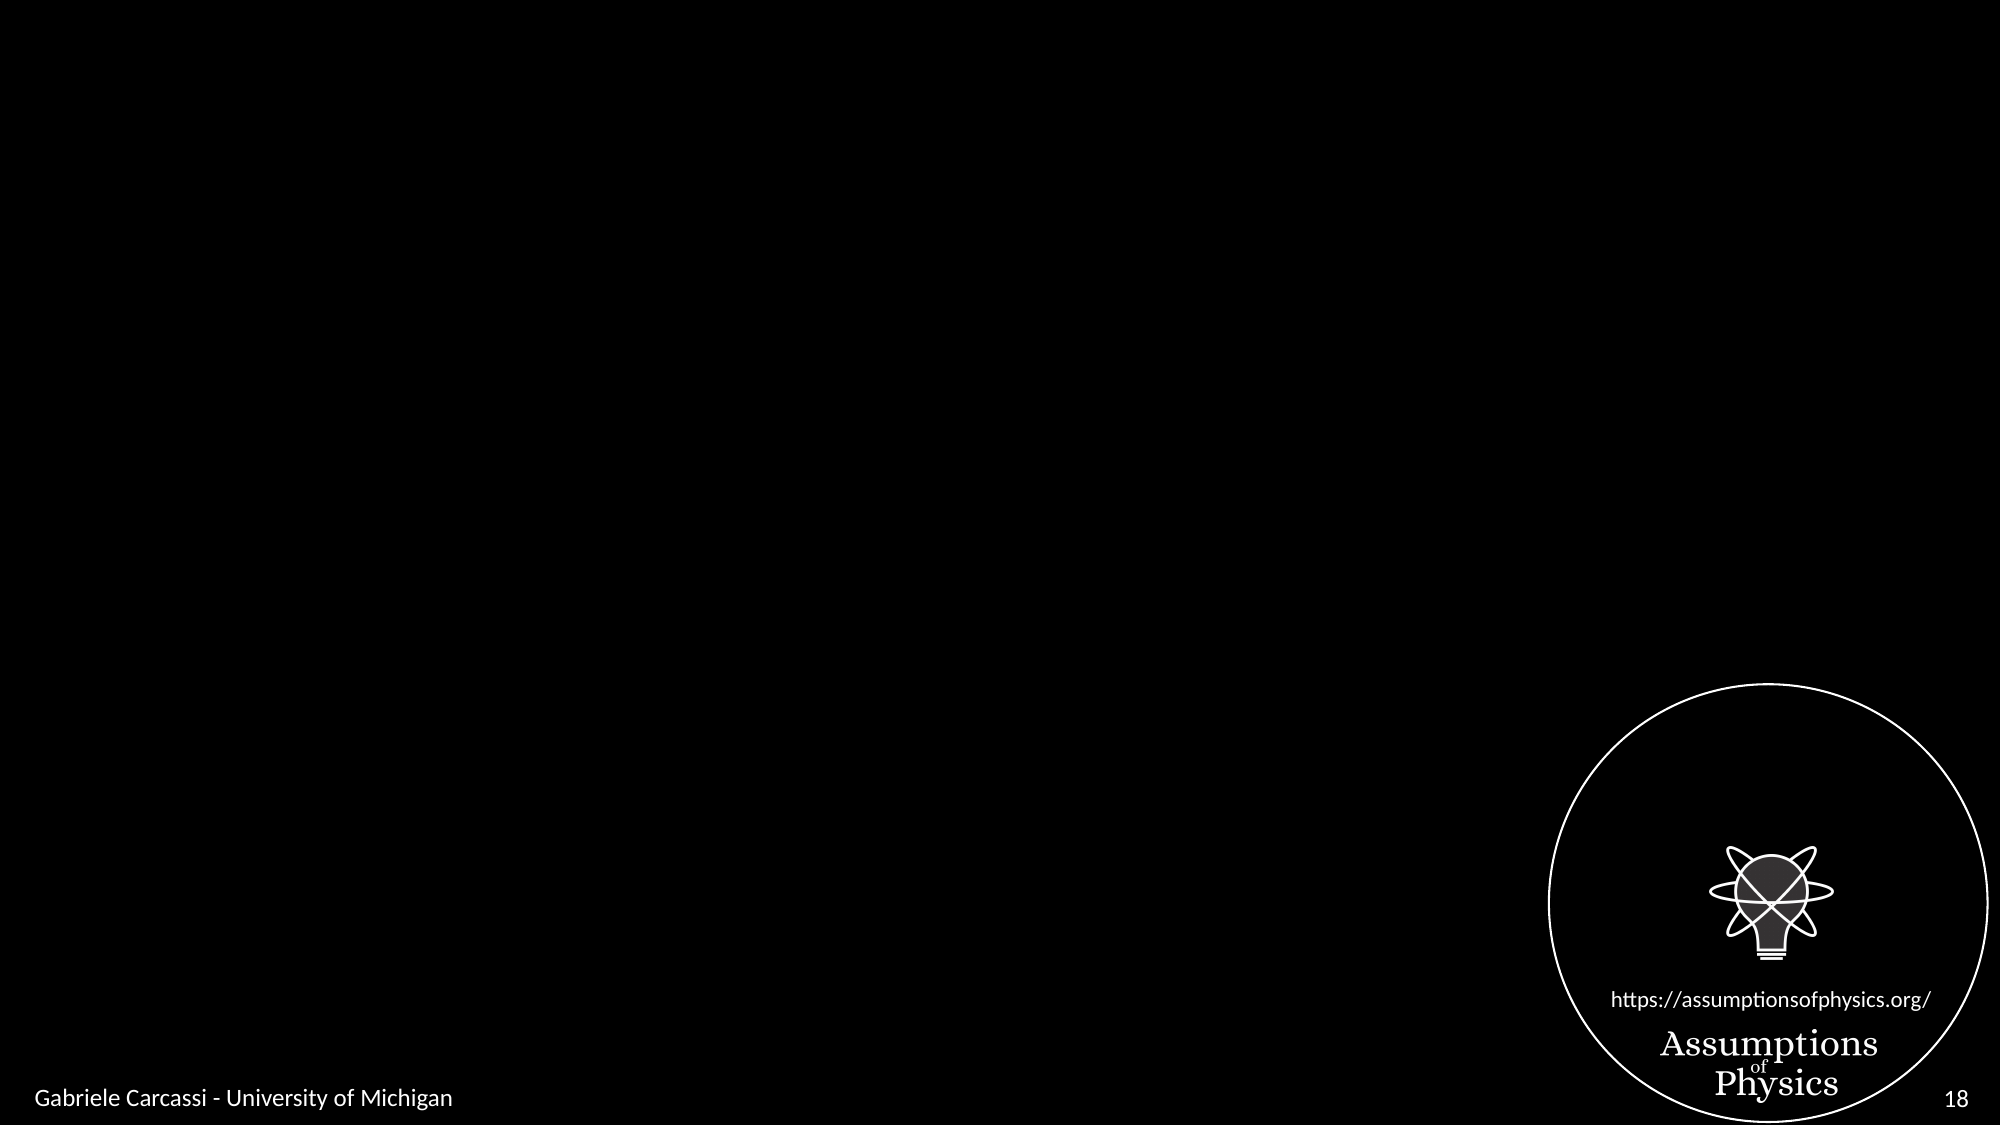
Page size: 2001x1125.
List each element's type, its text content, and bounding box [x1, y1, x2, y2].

picture [1709, 846, 1834, 960]
footer Gabriele Carcassi - University of Michigan [19, 1077, 999, 1116]
picture [1660, 1029, 1877, 1103]
slide_number 18 [1893, 1078, 1985, 1116]
